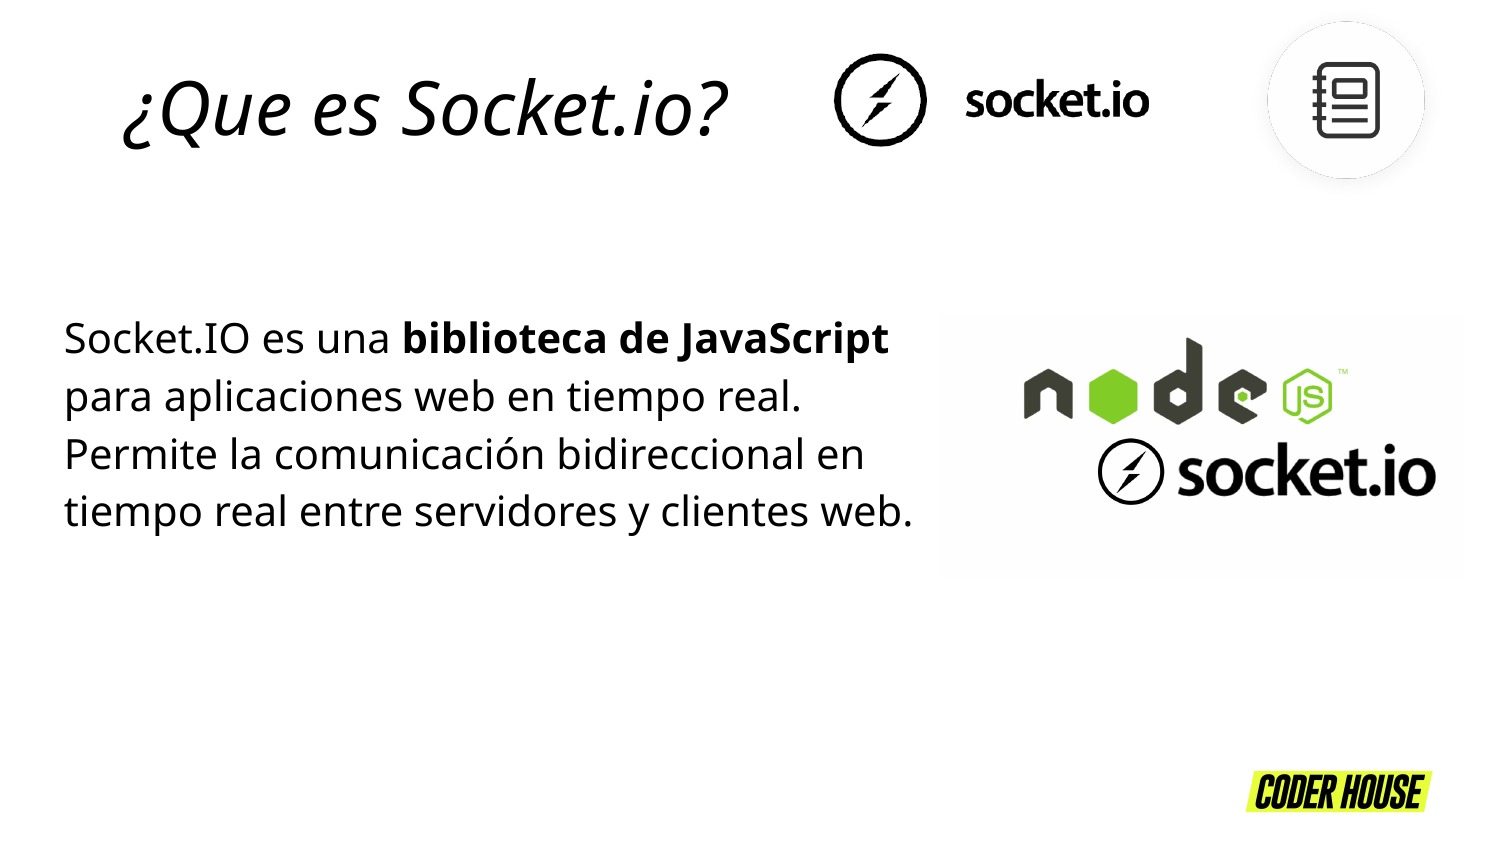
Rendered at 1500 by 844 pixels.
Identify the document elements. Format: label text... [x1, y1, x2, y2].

text_box Socket.IO es una biblioteca de JavaScript para aplicaciones web en tiempo real. Permite la comunicación bidireccional en tiempo real entre servidores y clientes web. [48, 289, 940, 554]
picture [1248, 2, 1444, 198]
picture [787, 0, 1194, 209]
text_box ¿Que es Socket.io? [87, 45, 765, 179]
picture [939, 313, 1464, 579]
picture [1241, 764, 1437, 819]
